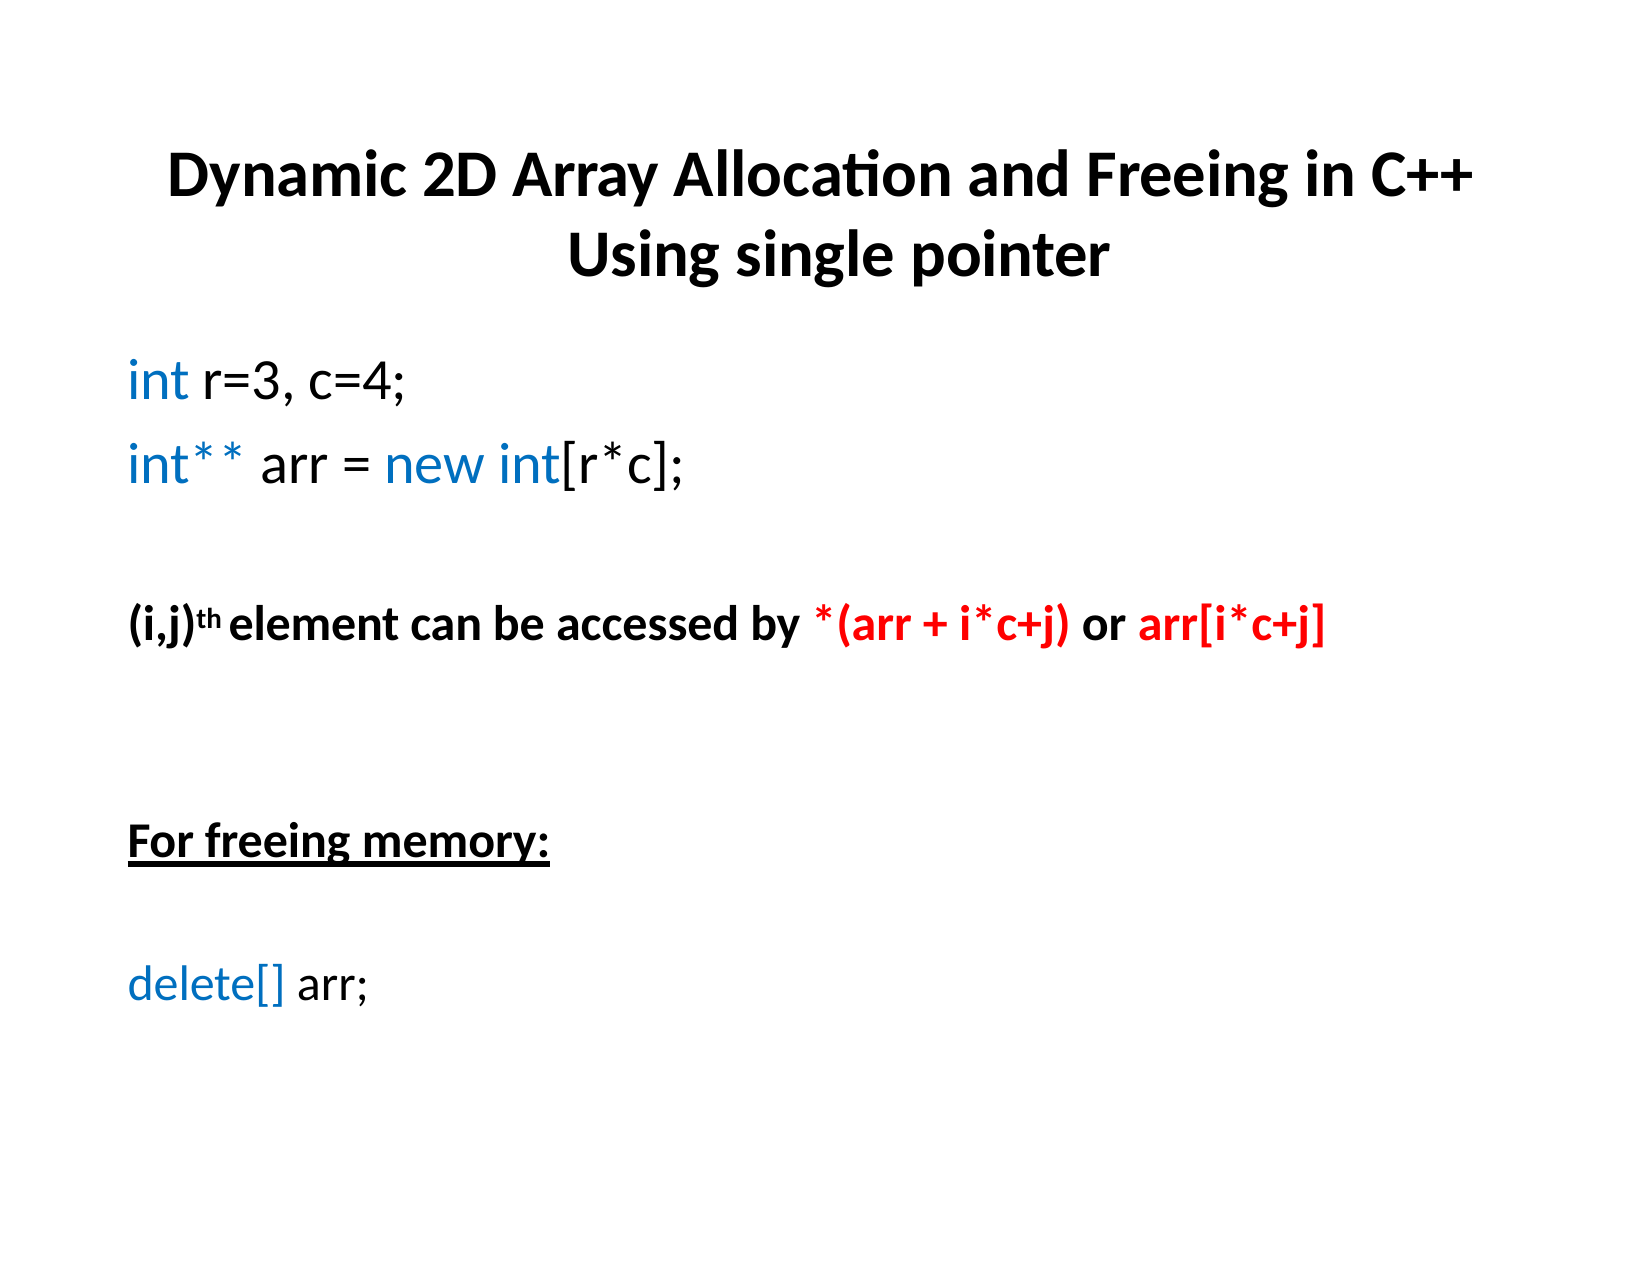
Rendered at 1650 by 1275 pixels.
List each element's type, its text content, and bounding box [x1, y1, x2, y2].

title Dynamic 2D Array Allocation and Freeing in C++ Using single pointer [165, 127, 1484, 343]
text_box int r=3, c=4; int** arr = new int[r*c]; (i,j)th element can be accessed by *(arr + i*c+j) or arr[i*c+j] [119, 325, 1356, 651]
text_box For freeing memory: delete[] arr; [125, 805, 553, 1011]
